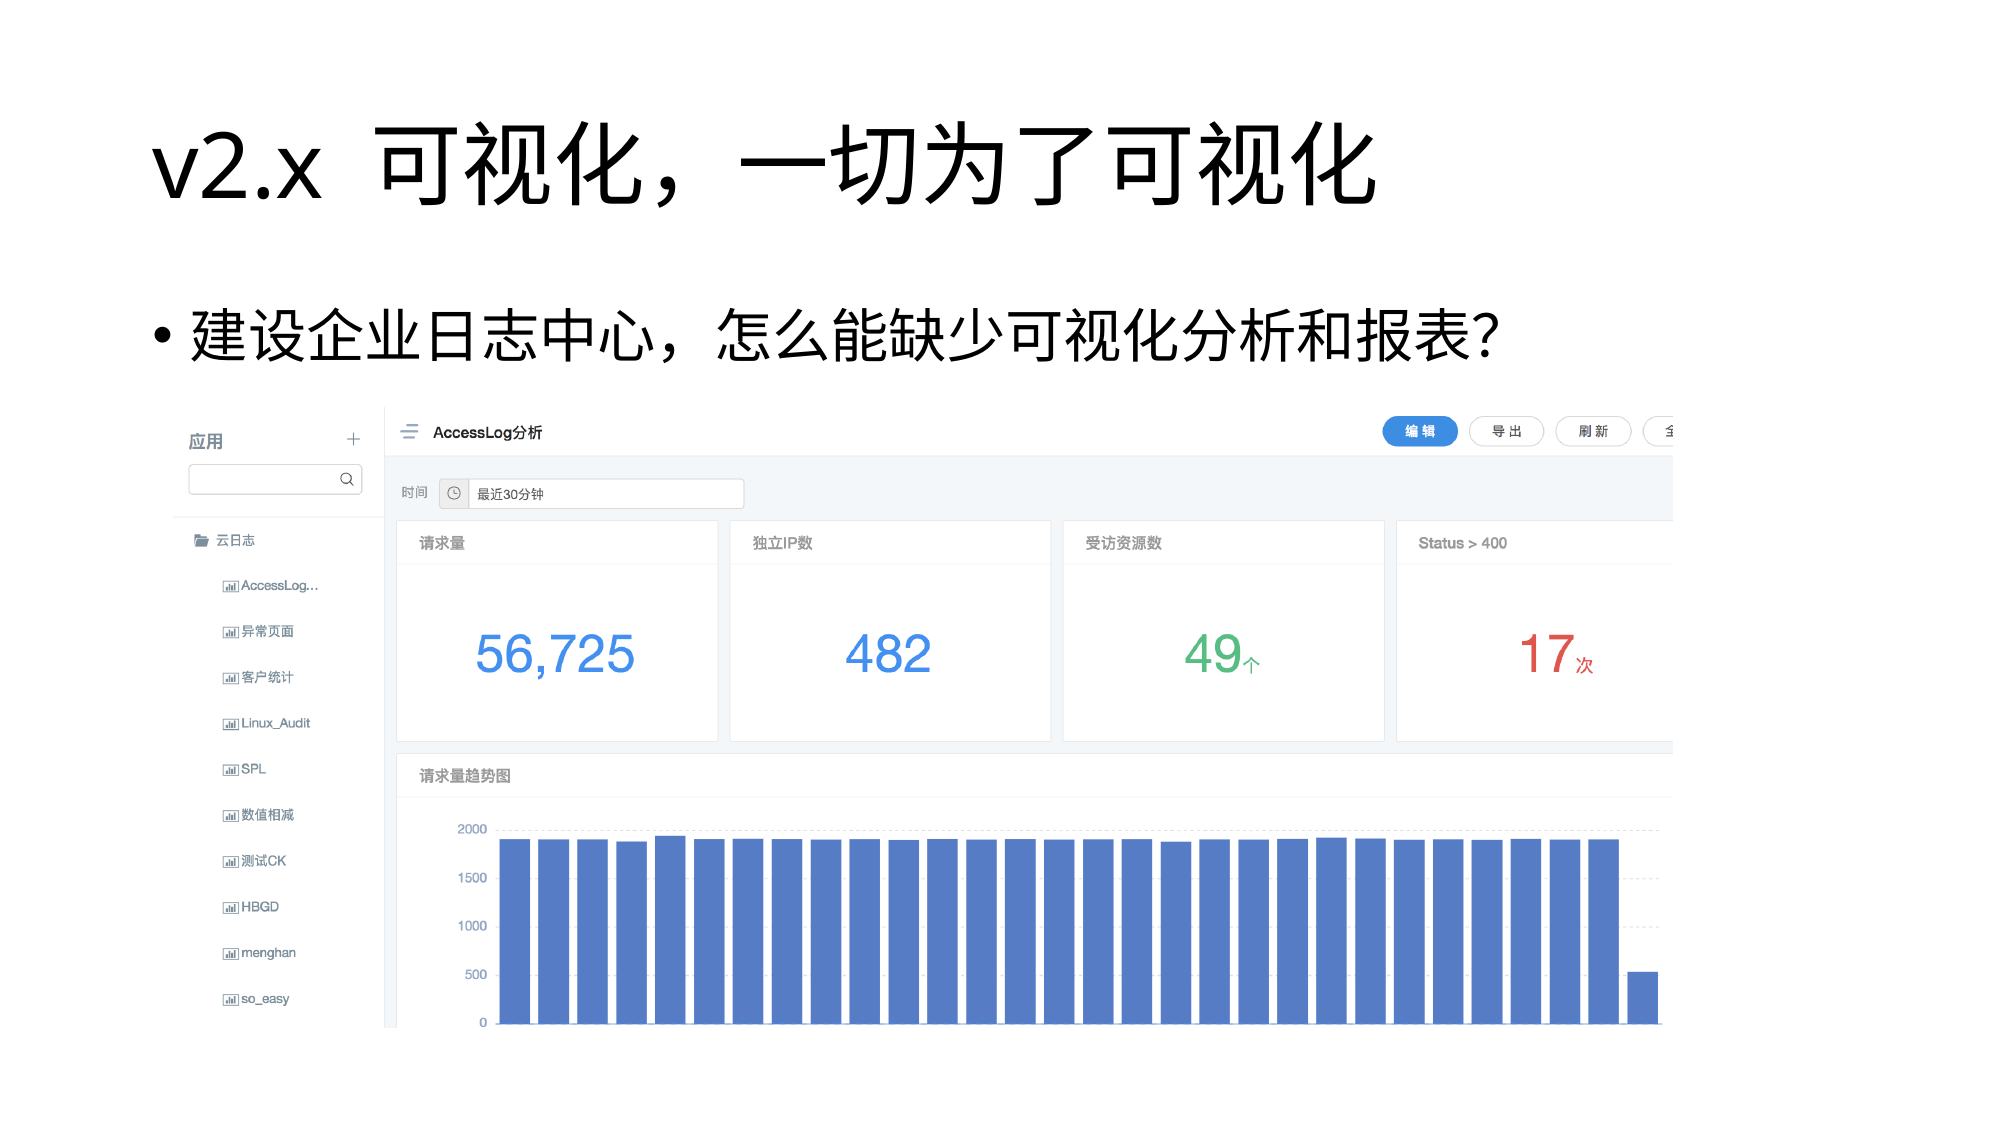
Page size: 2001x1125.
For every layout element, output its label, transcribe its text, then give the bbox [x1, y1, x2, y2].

title v2.x 可视化，一切为了可视化 [137, 59, 1863, 278]
picture [173, 407, 1673, 1028]
list 建设企业日志中心，怎么能缺少可视化分析和报表？ [137, 299, 1863, 1014]
